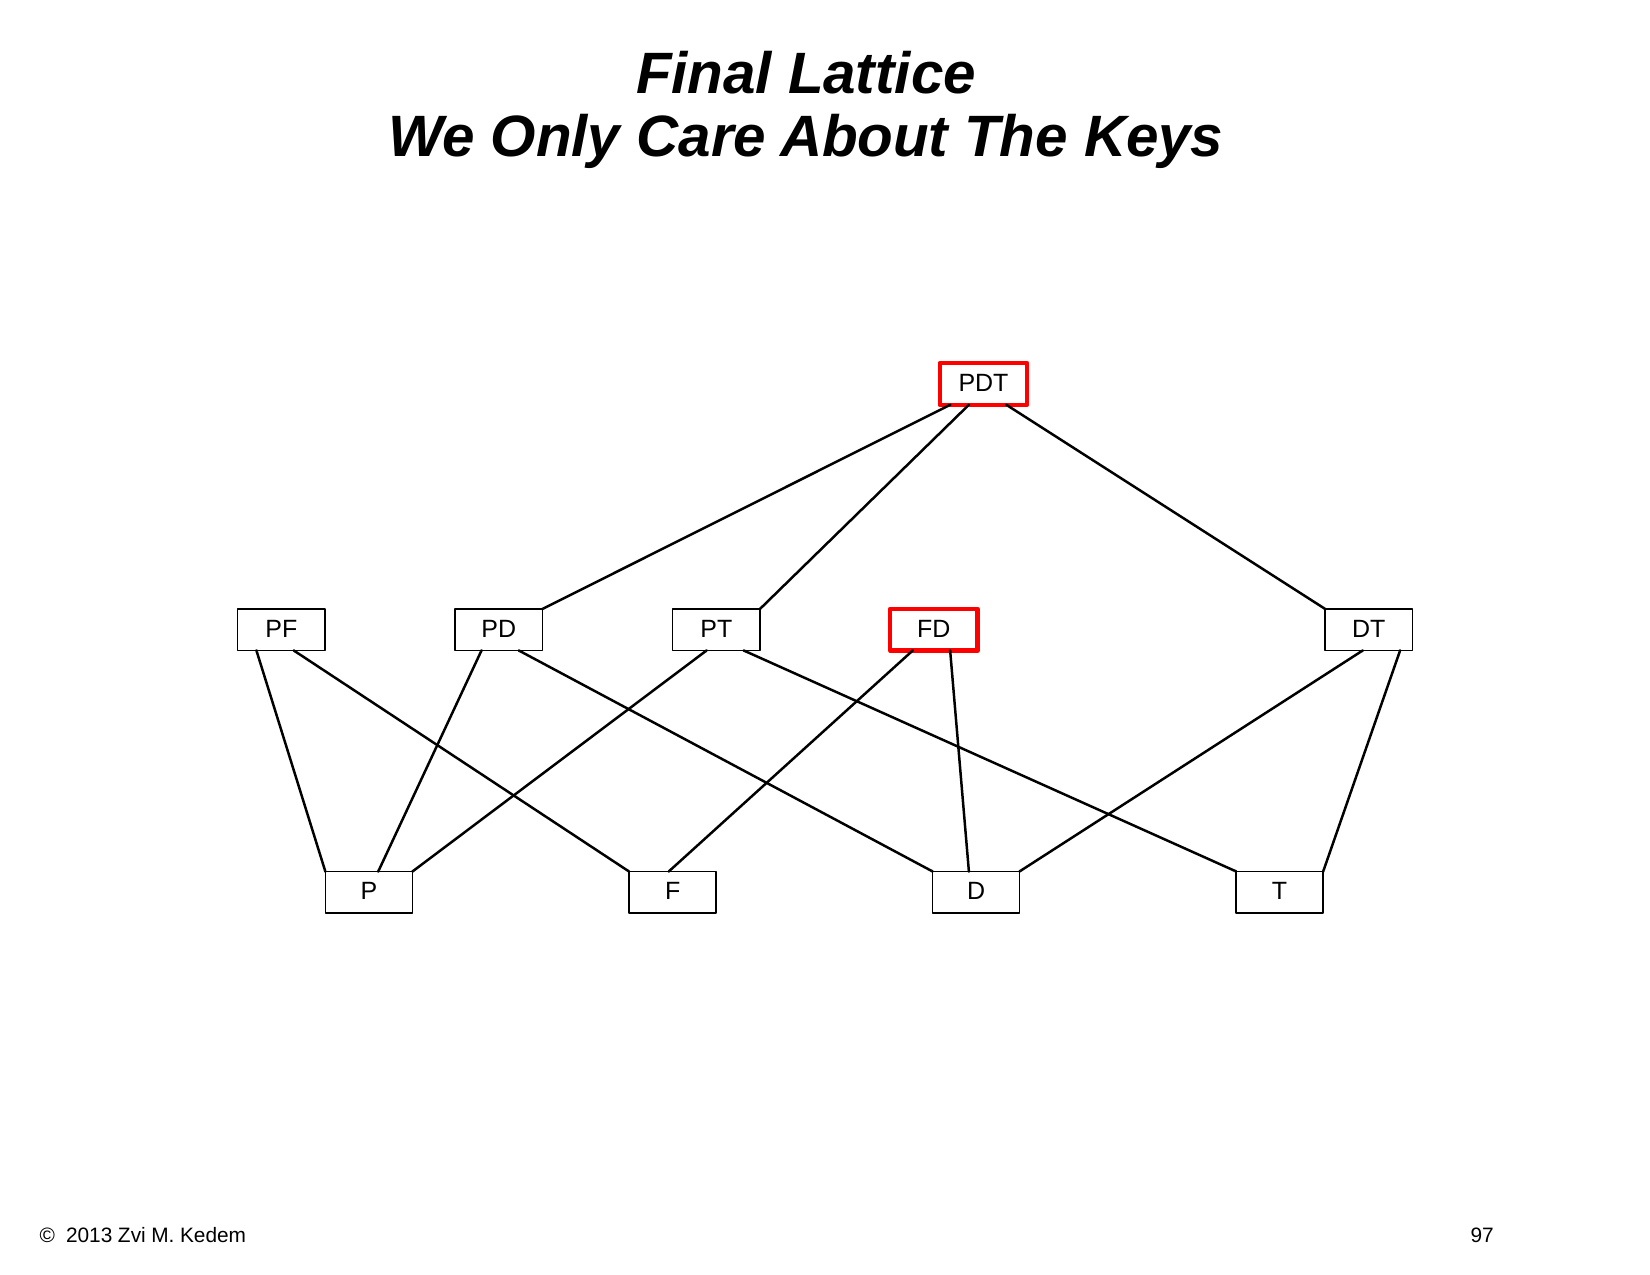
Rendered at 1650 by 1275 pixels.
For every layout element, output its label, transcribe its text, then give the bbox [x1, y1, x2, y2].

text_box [234, 358, 1416, 917]
title Final Lattice We Only Care About The Keys [111, 36, 1501, 176]
